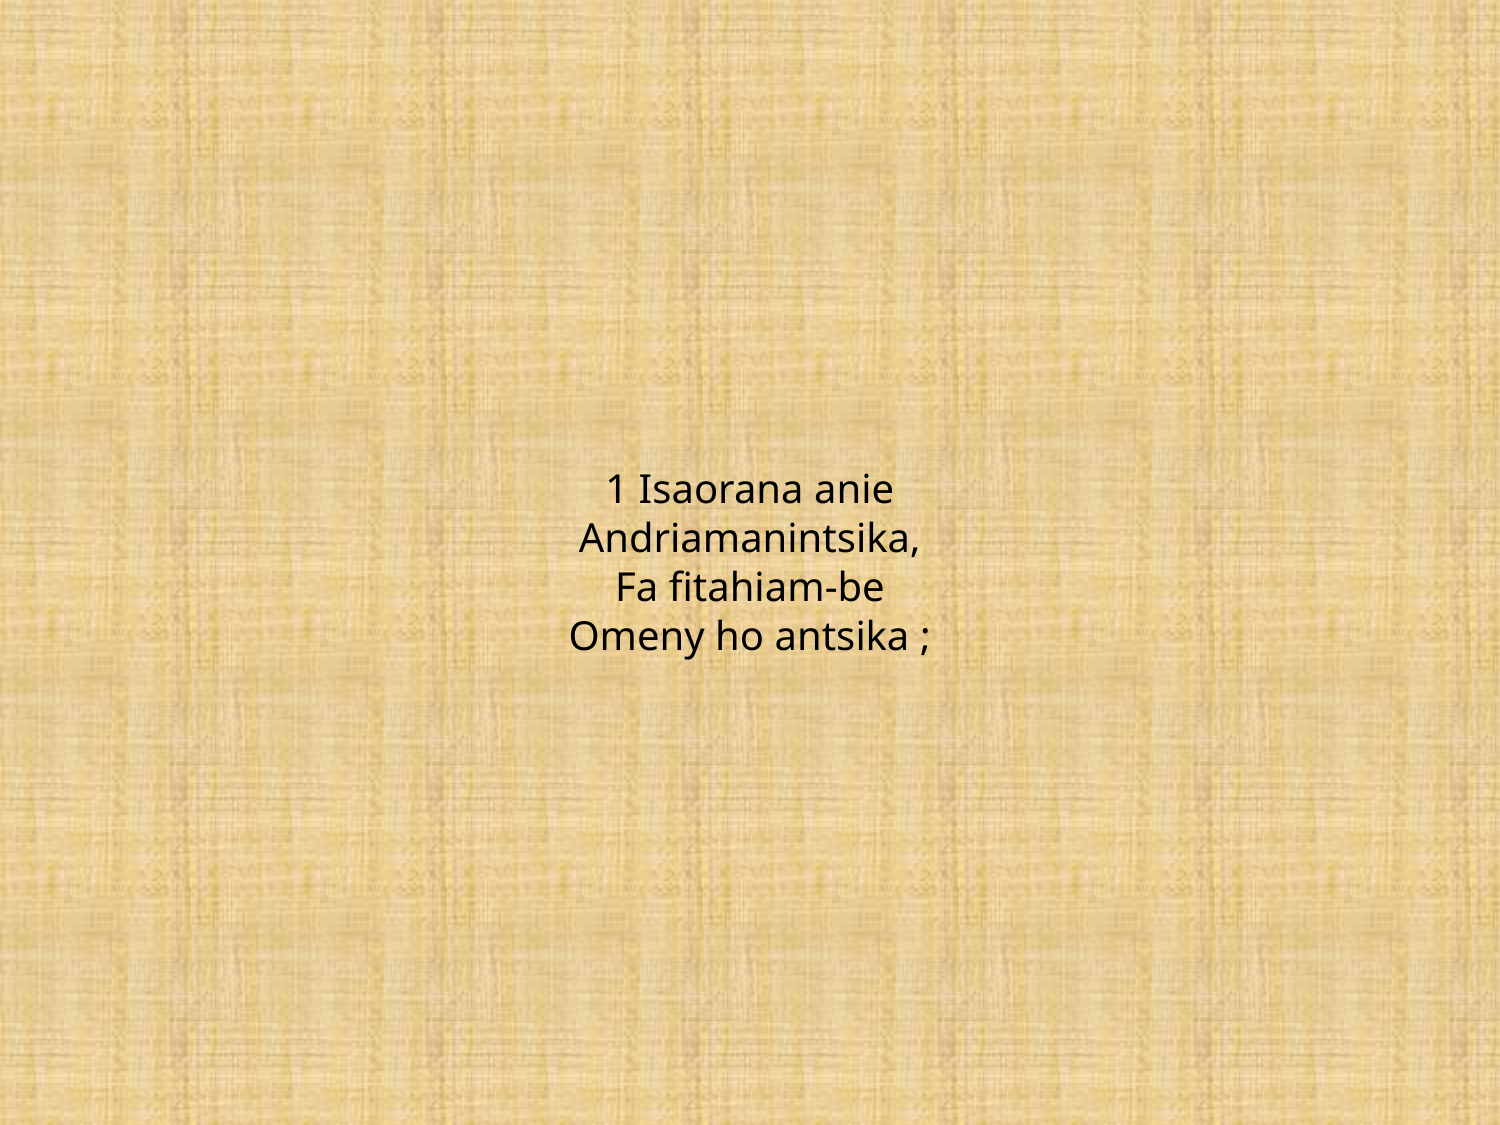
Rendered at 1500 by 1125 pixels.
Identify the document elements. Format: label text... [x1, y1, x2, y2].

picture [0, 0, 1500, 1125]
title 1 Isaorana anie Andriamanintsika, Fa fitahiam-be Omeny ho antsika ; [103, 453, 1397, 672]
